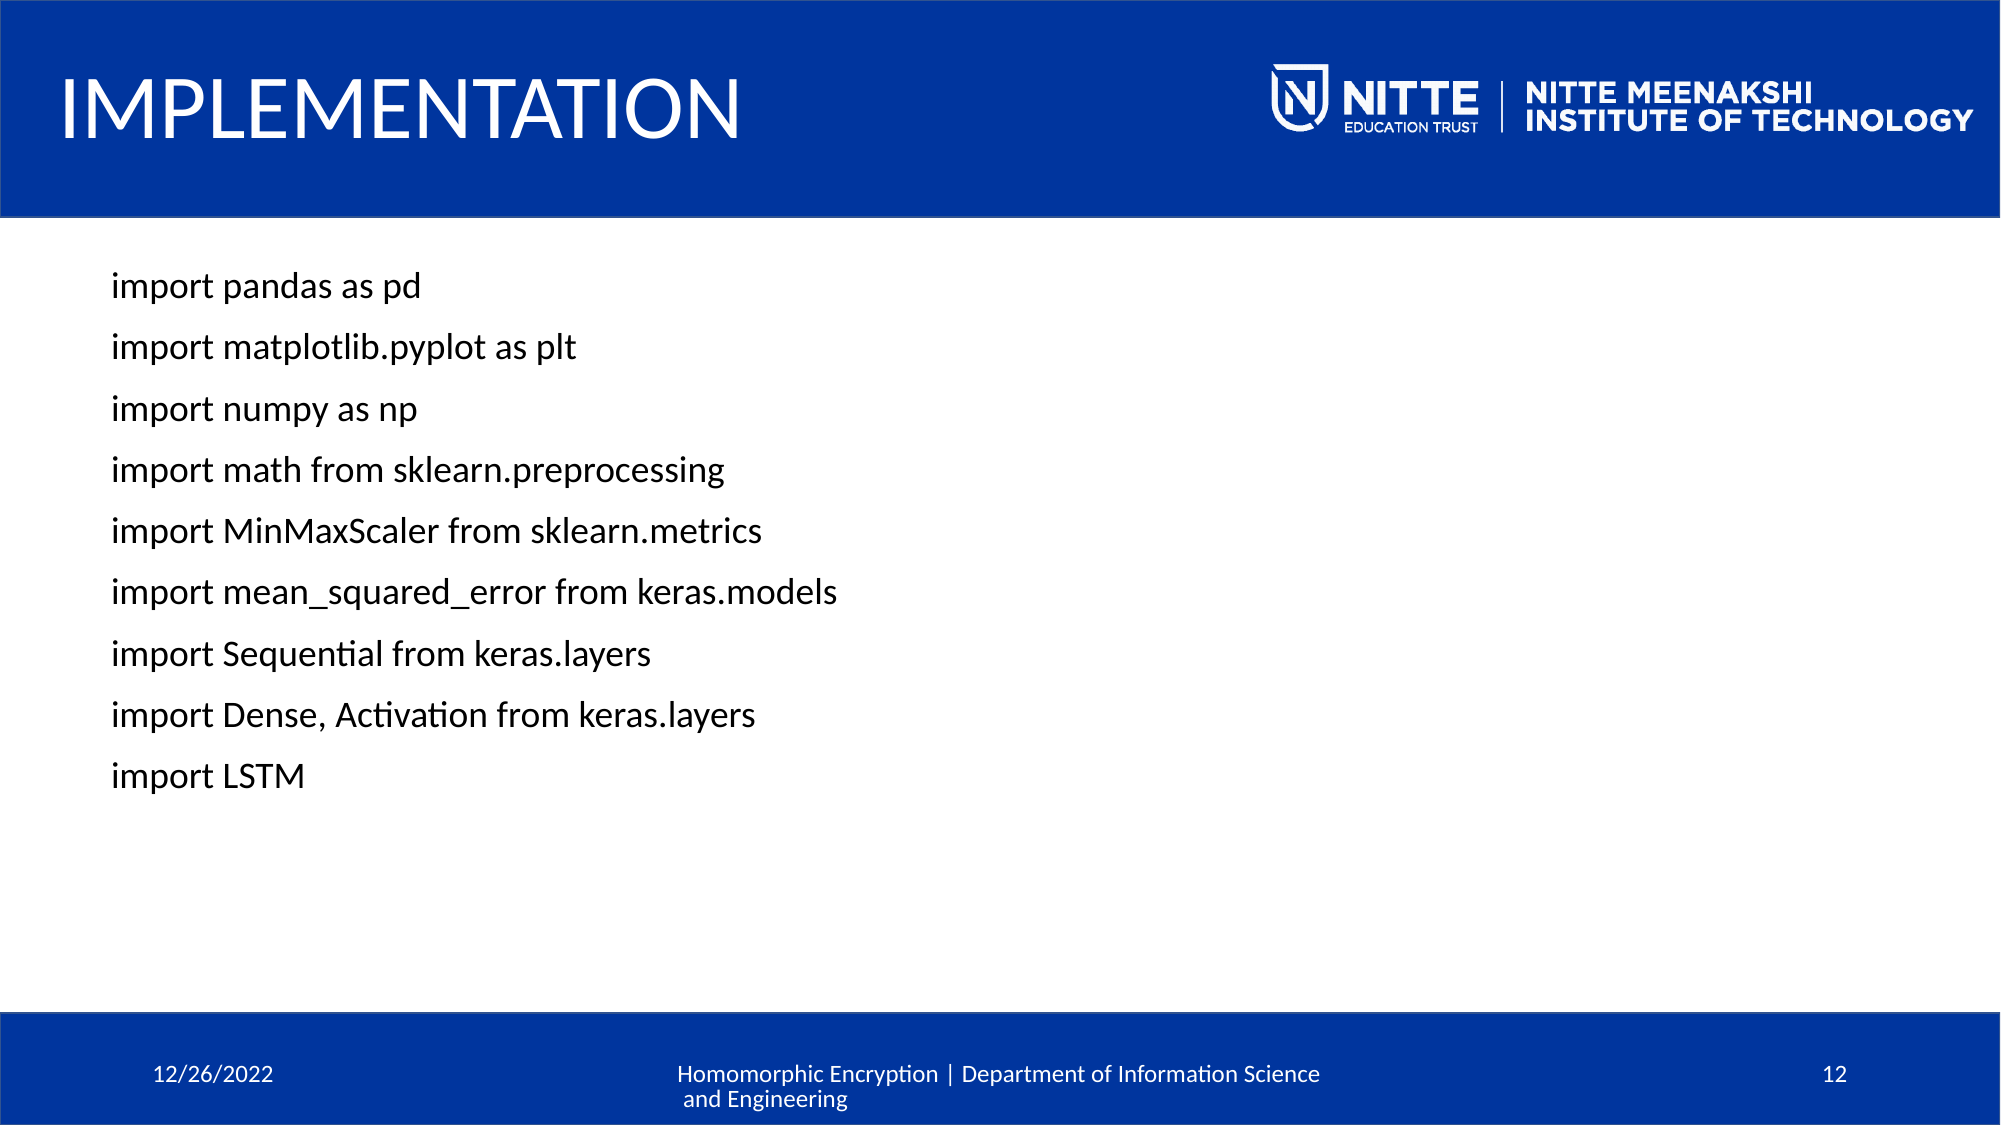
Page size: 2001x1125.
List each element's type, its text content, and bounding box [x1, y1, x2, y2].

list import pandas as pd import matplotlib.pyplot as plt import numpy as np import math from sklearn.preprocessing import MinMaxScaler from sklearn.metrics import mean_squared_error from keras.models import Sequential from keras.layers import Dense, Activation from keras.layers import LSTM [77, 258, 1934, 973]
footer Homomorphic Encryption | Department of Information Science and Engineering [662, 1042, 1338, 1103]
picture [1122, 0, 2001, 275]
title IMPLEMENTATION [43, 0, 1769, 218]
slide_number 12 [1412, 1042, 1863, 1103]
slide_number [137, 1042, 588, 1103]
